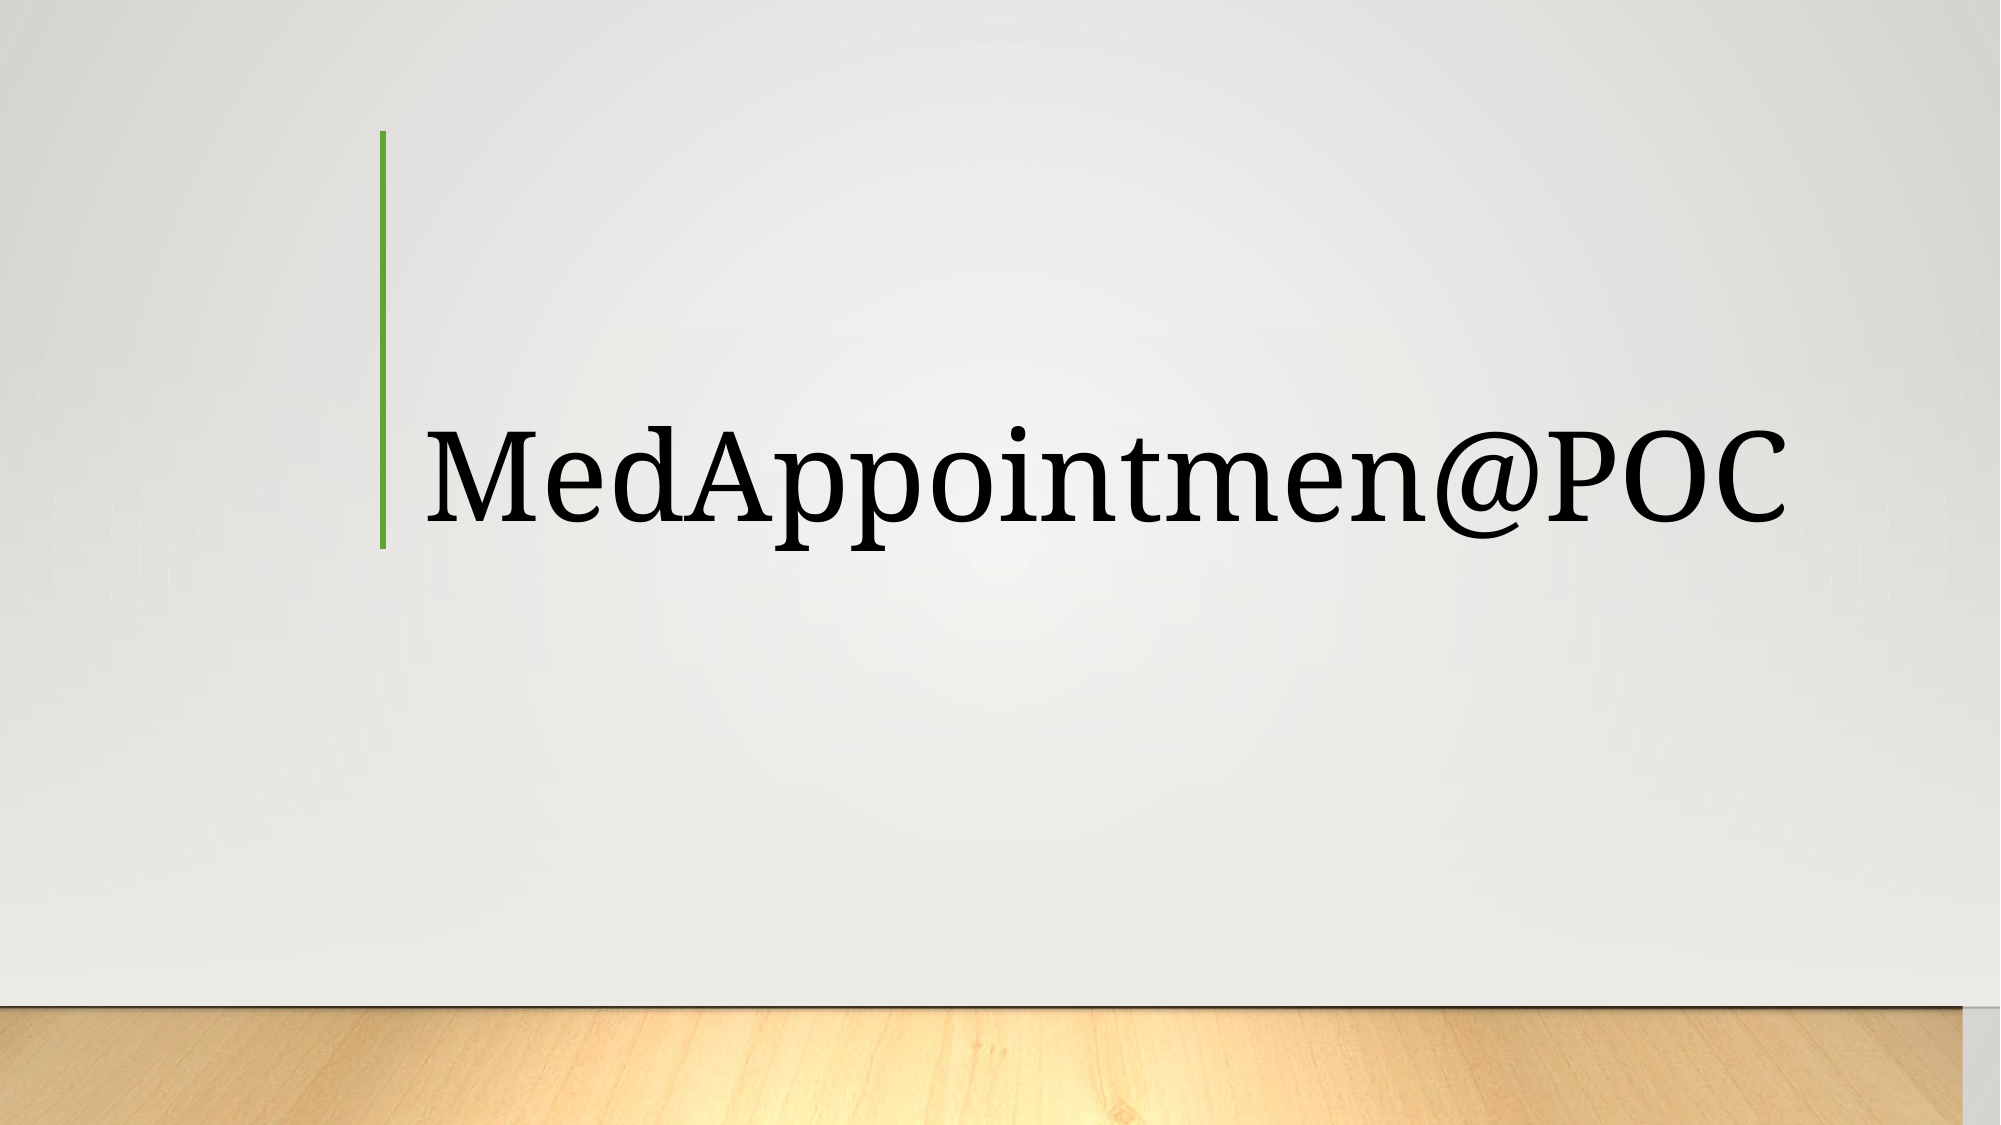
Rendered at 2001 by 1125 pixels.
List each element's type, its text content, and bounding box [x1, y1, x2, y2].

picture [0, 1006, 1963, 1125]
title MedAppointmen@POC [408, 131, 1814, 549]
